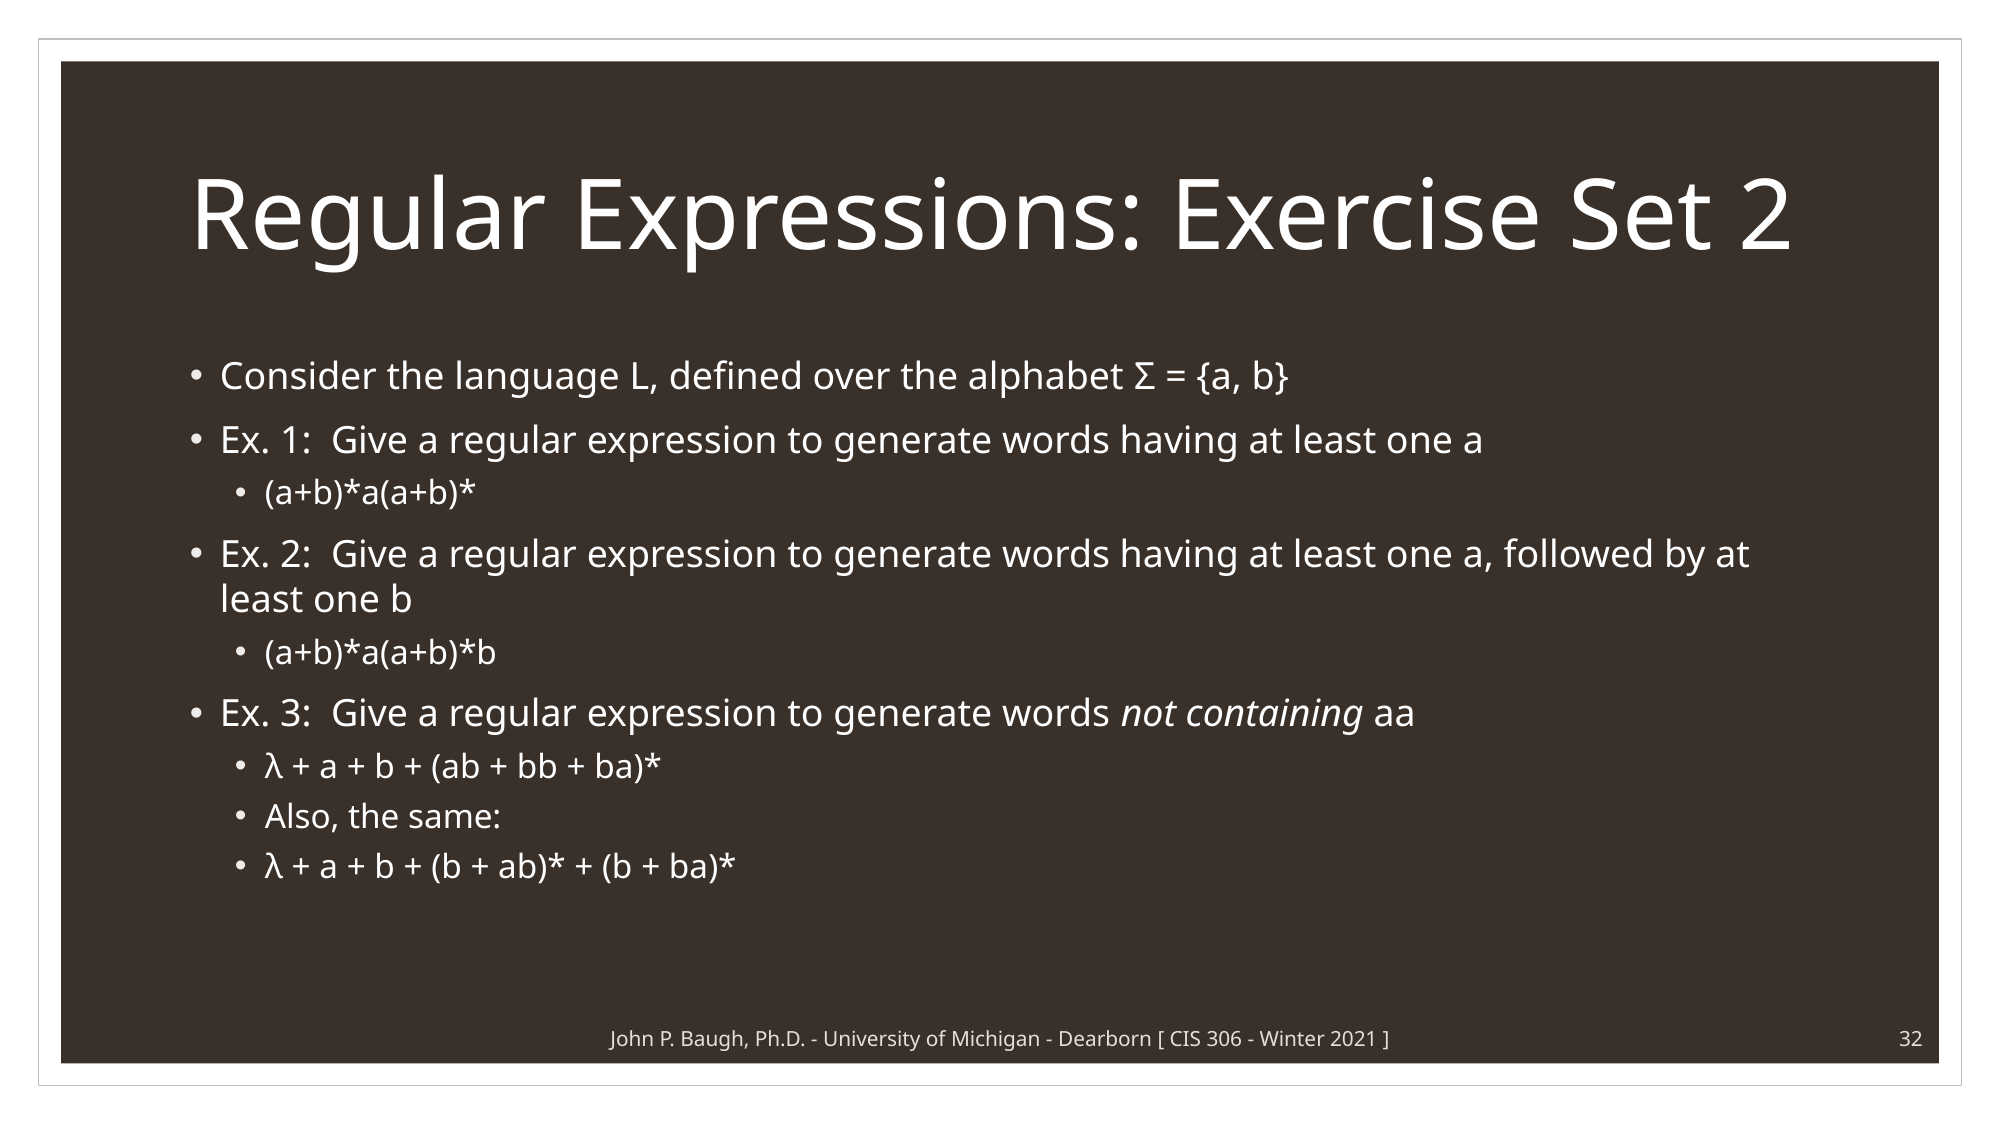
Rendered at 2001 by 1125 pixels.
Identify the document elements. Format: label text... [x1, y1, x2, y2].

list Consider the language L, defined over the alphabet Σ = {a, b} Ex. 1: Give a regular expression to generate words having at least one a (a+b)*a(a+b)* Ex. 2: Give a regular expression to generate words having at least one a, followed by at least one b (a+b)*a(a+b)*b Ex. 3: Give a regular expression to generate words not containing aa λ + a + b + (ab + bb + ba)* Also, the same: λ + a + b + (b + ab)* + (b + ba)* [174, 345, 1825, 990]
title Regular Expressions: Exercise Set 2 [174, 105, 1825, 331]
footer John P. Baugh, Ph.D. - University of Michigan - Dearborn [ CIS 306 - Winter 2021 ] [572, 1019, 1428, 1062]
slide_number 32 [1697, 1019, 1938, 1062]
